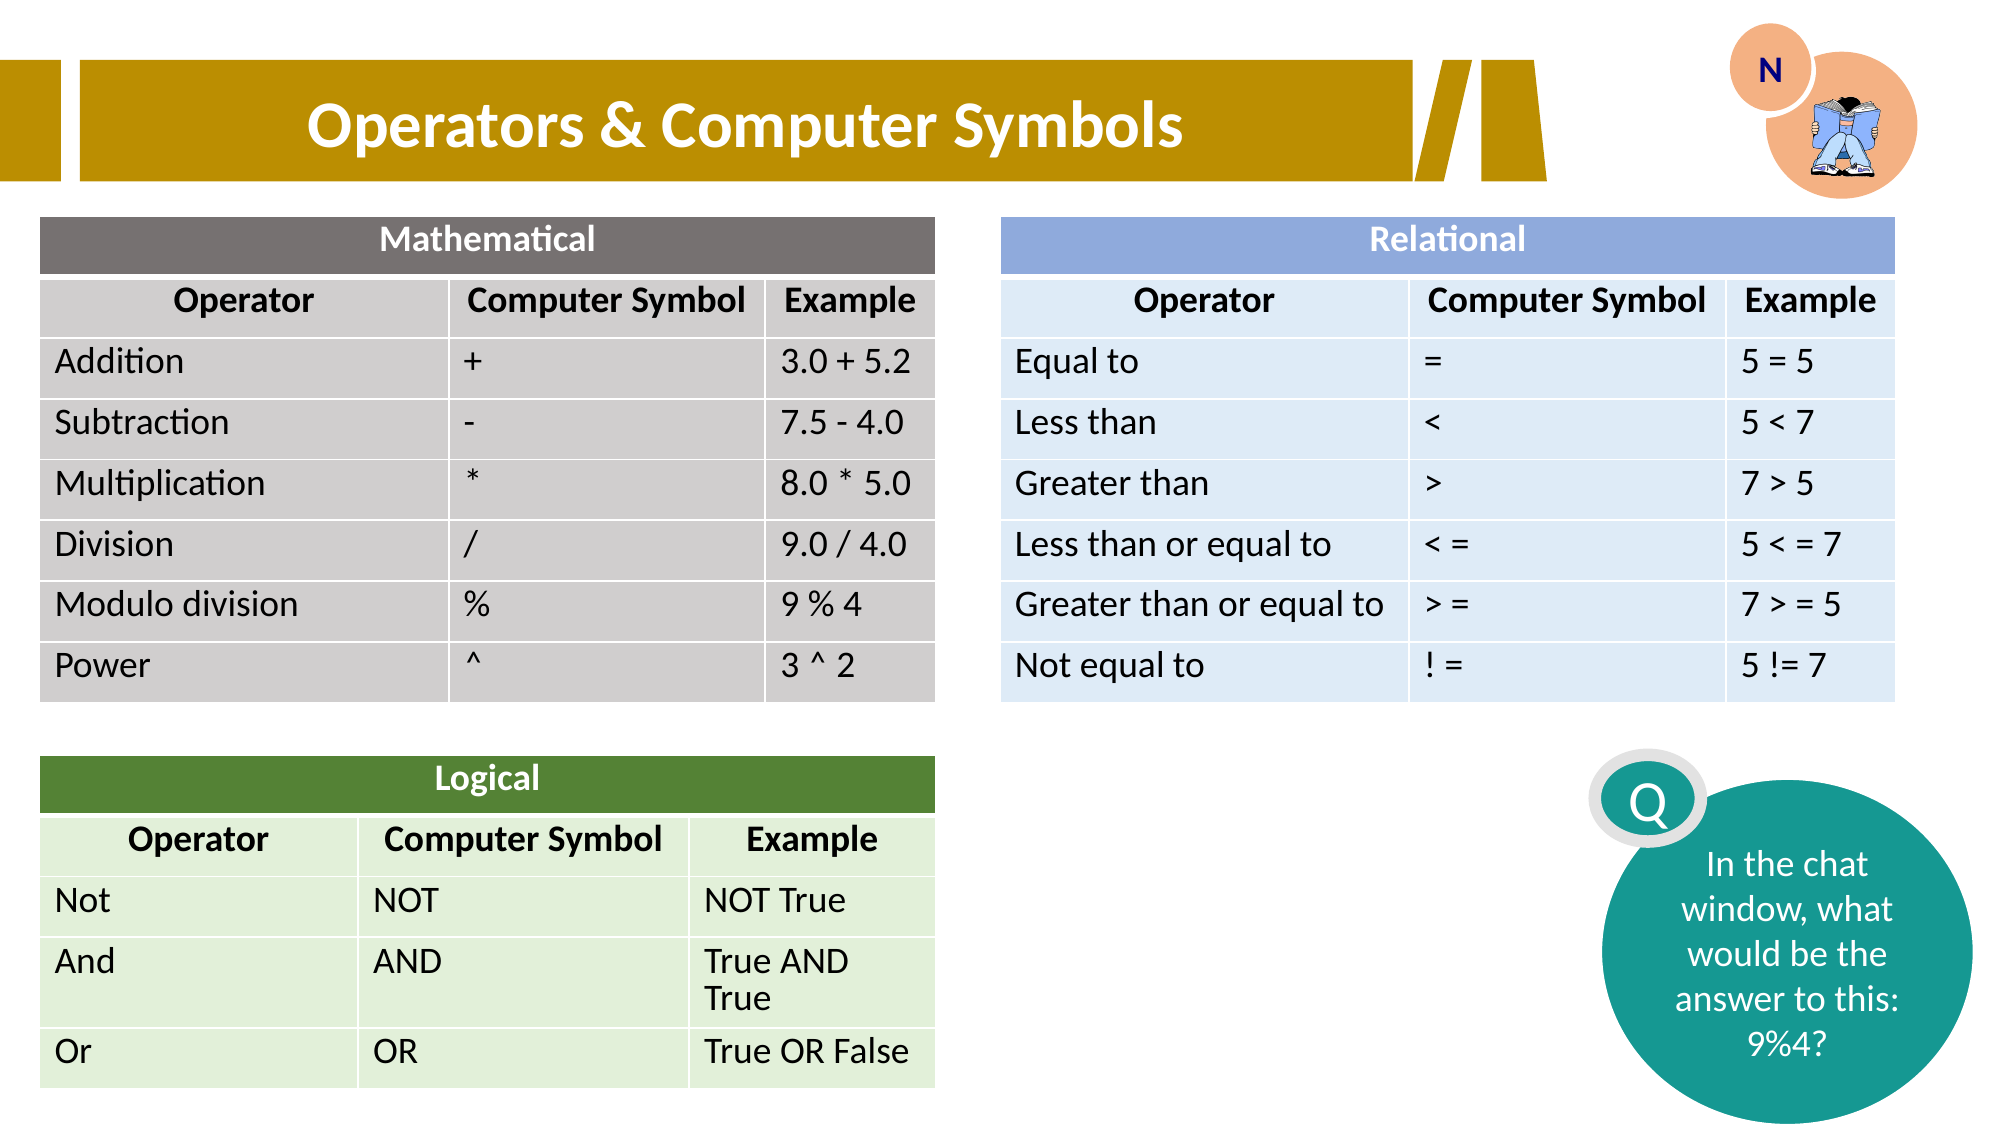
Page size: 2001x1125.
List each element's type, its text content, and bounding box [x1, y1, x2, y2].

table_header Relational [1001, 217, 1895, 274]
table_cell NOT True [690, 877, 935, 936]
text_box Operators & Computer Symbols [79, 59, 1414, 182]
table_header Mathematical [40, 217, 935, 274]
table_cell Not equal to [1001, 643, 1408, 702]
table_cell True OR False [690, 1029, 935, 1088]
table_cell 5 < 7 [1727, 400, 1895, 459]
text_box [0, 59, 62, 182]
table_cell 8.0 * 5.0 [766, 460, 935, 519]
table_cell Operator [40, 280, 448, 337]
table_cell < = [1410, 521, 1725, 580]
table_cell - [450, 400, 764, 459]
table_cell ˄ [450, 643, 764, 702]
table_cell Example [766, 280, 935, 337]
table_cell Addition [40, 339, 448, 398]
table_cell Multiplication [40, 460, 448, 519]
table_cell * [450, 460, 764, 519]
table_cell Equal to [1001, 339, 1408, 398]
table_cell 5 < = 7 [1727, 521, 1895, 580]
table_cell Operator [1001, 280, 1408, 337]
table_cell 9 % 4 [766, 582, 935, 641]
table_cell Greater than or equal to [1001, 582, 1408, 641]
table_cell Subtraction [40, 400, 448, 459]
table_cell Less than [1001, 400, 1408, 459]
table_cell Greater than [1001, 460, 1408, 519]
table_cell % [450, 582, 764, 641]
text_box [1594, 754, 1974, 1125]
table_cell 9.0 / 4.0 [766, 521, 935, 580]
table_cell = [1410, 339, 1725, 398]
table_cell + [450, 339, 764, 398]
table_cell Computer Symbol [1410, 280, 1725, 337]
table_cell < [1410, 400, 1725, 459]
table_cell 5 != 7 [1727, 643, 1895, 702]
table_cell ! = [1410, 643, 1725, 702]
table_cell 5 = 5 [1727, 339, 1895, 398]
table_cell NOT [359, 877, 688, 936]
table_cell Division [40, 521, 448, 580]
table_cell True AND True [690, 938, 935, 1027]
table_cell Modulo division [40, 582, 448, 641]
table_cell OR [359, 1029, 688, 1088]
table_cell Not [40, 877, 357, 936]
table_cell 7.5 - 4.0 [766, 400, 935, 459]
table_cell Less than or equal to [1001, 521, 1408, 580]
table_cell Example [690, 818, 935, 876]
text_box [1710, 23, 1918, 199]
table_cell Example [1727, 280, 1895, 337]
table_cell And [40, 938, 357, 1027]
table_cell Operator [40, 818, 357, 876]
table_cell 3.0 + 5.2 [766, 339, 935, 398]
text_box [1413, 58, 1474, 183]
table_cell > [1410, 460, 1725, 519]
table_header Logical [40, 756, 935, 813]
table_cell Computer Symbol [359, 818, 688, 876]
table_cell Power [40, 643, 448, 702]
table_cell 3 ˄ 2 [766, 643, 935, 702]
table_cell AND [359, 938, 688, 1027]
table_cell / [450, 521, 764, 580]
table_cell Computer Symbol [450, 280, 764, 337]
text_box [1480, 58, 1549, 183]
table_cell 7 > 5 [1727, 460, 1895, 519]
table_cell > = [1410, 582, 1725, 641]
table_cell Or [40, 1029, 357, 1088]
table_cell 7 > = 5 [1727, 582, 1895, 641]
